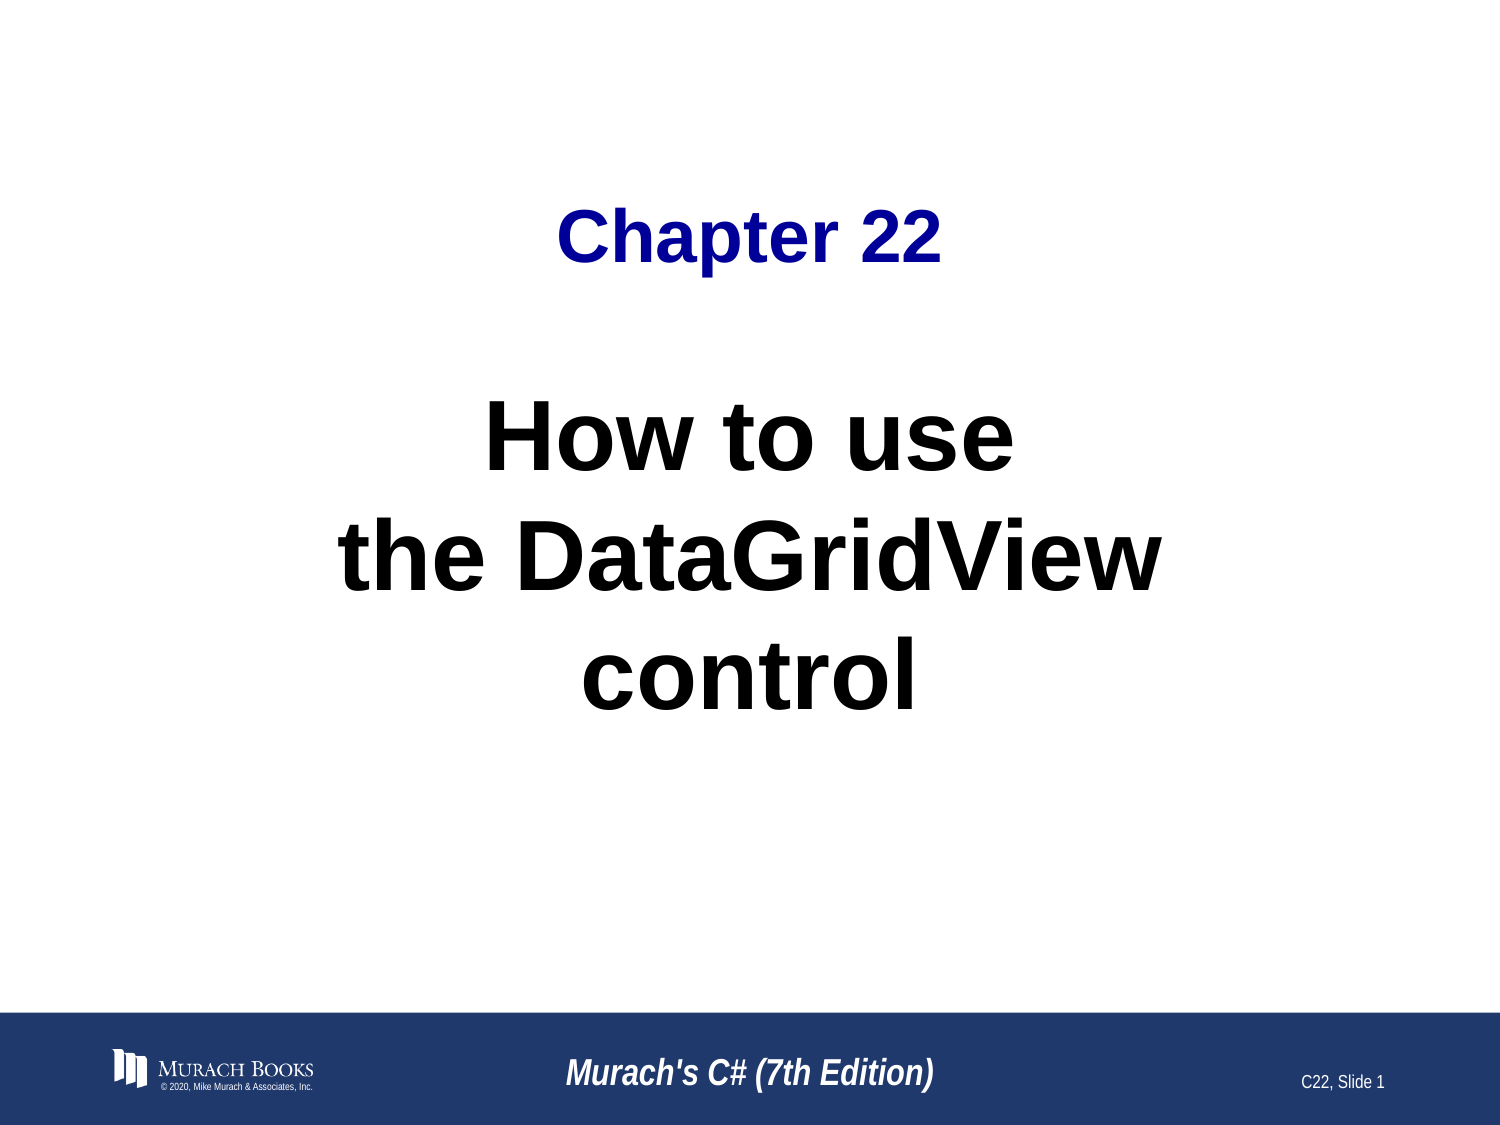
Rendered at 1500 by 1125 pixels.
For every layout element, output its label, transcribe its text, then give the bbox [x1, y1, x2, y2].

slide_number C22, Slide 1 [1087, 1025, 1400, 1100]
list How to use the DataGridView control [312, 362, 1188, 850]
footer © 2020, Mike Murach & Associates, Inc. [12, 1025, 463, 1100]
slide_number Murach's C# (7th Edition) [463, 1025, 1050, 1100]
title Chapter 22 [112, 187, 1388, 279]
